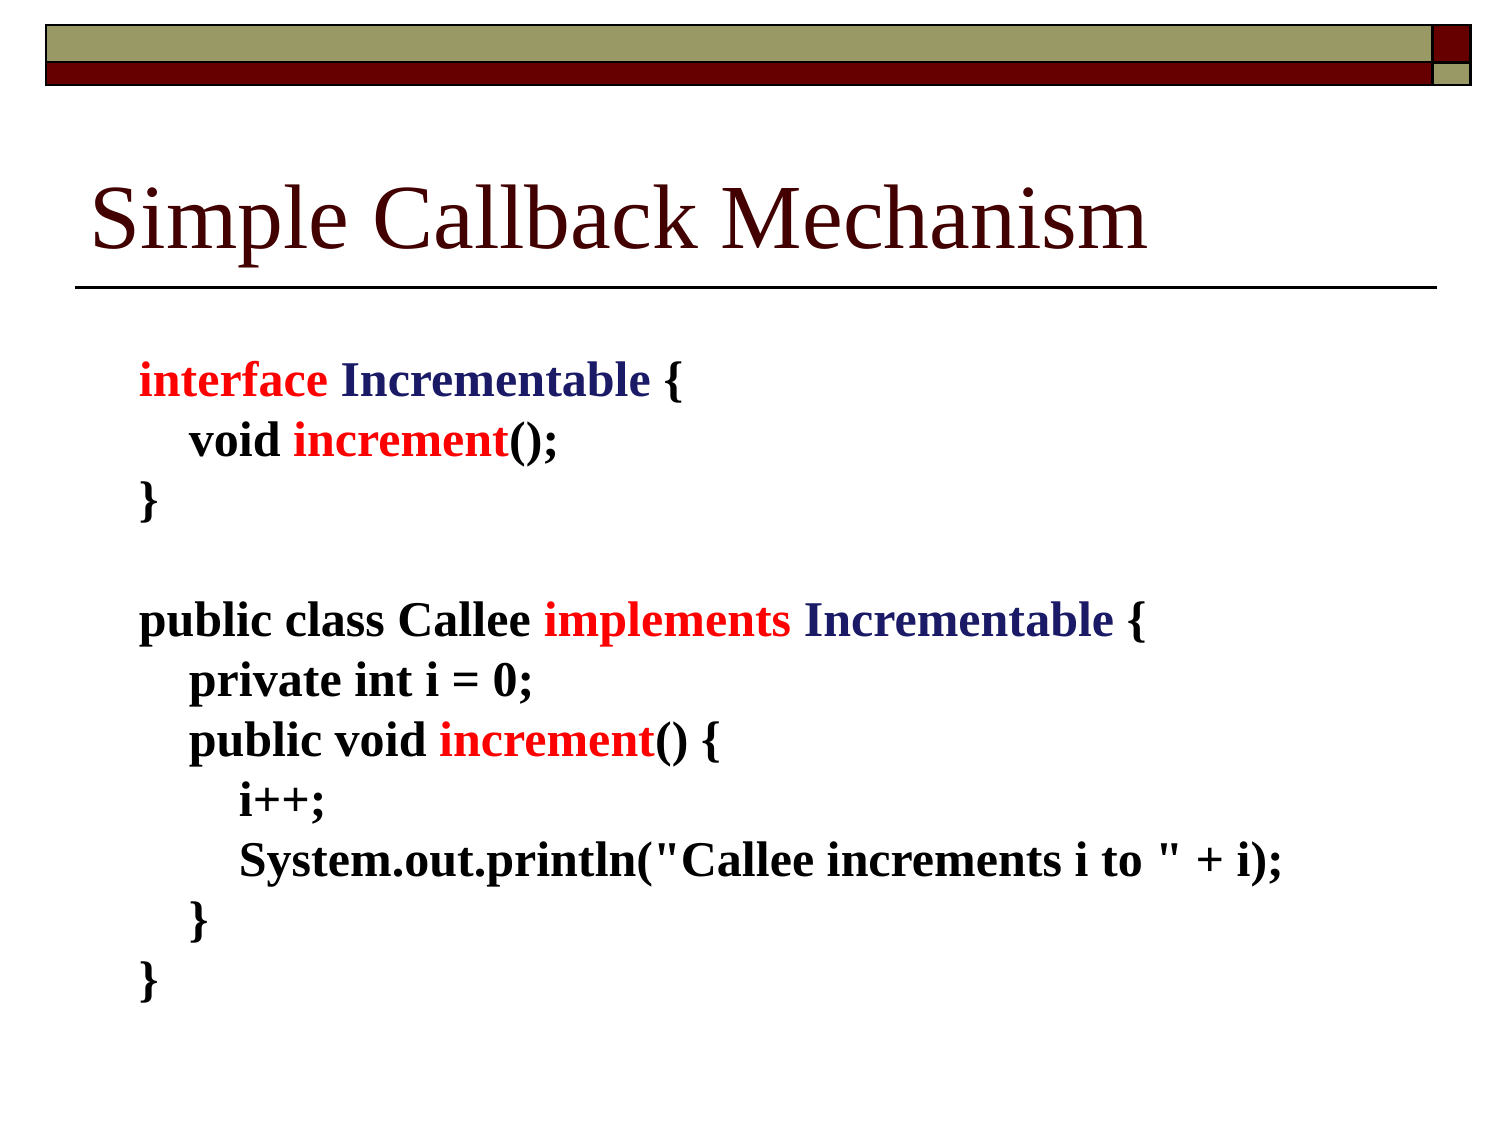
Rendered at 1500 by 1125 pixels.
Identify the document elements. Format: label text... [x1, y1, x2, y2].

text_box interface Incrementable { void increment(); } public class Callee implements Incrementable { private int i = 0; public void increment() { i++; System.out.println("Callee increments i to " + i); } } [124, 338, 1301, 1014]
title Simple Callback Mechanism [75, 87, 1425, 275]
